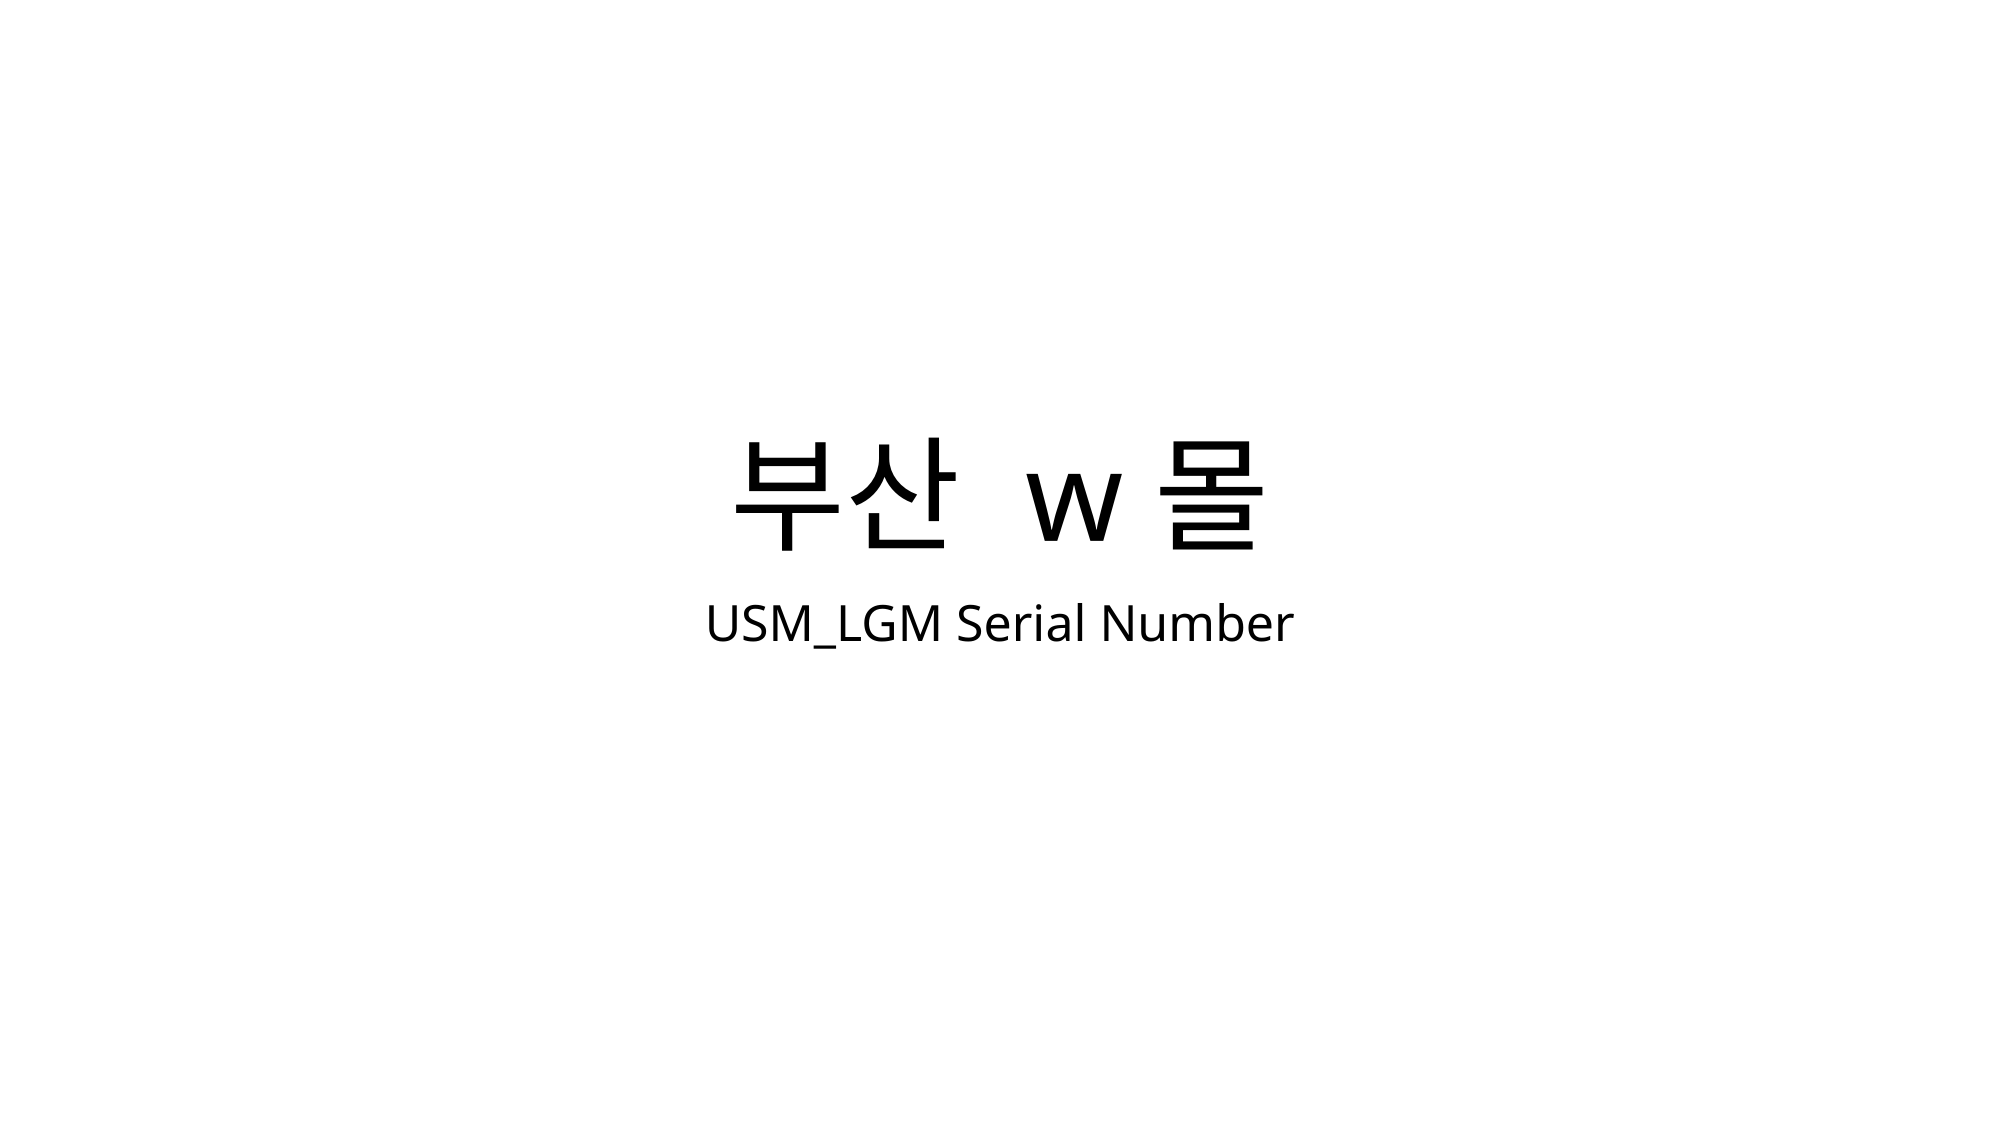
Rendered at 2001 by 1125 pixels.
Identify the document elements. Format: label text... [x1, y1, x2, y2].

subtitle USM_LGM Serial Number [249, 590, 1750, 863]
title 부산 w몰 [249, 184, 1750, 576]
